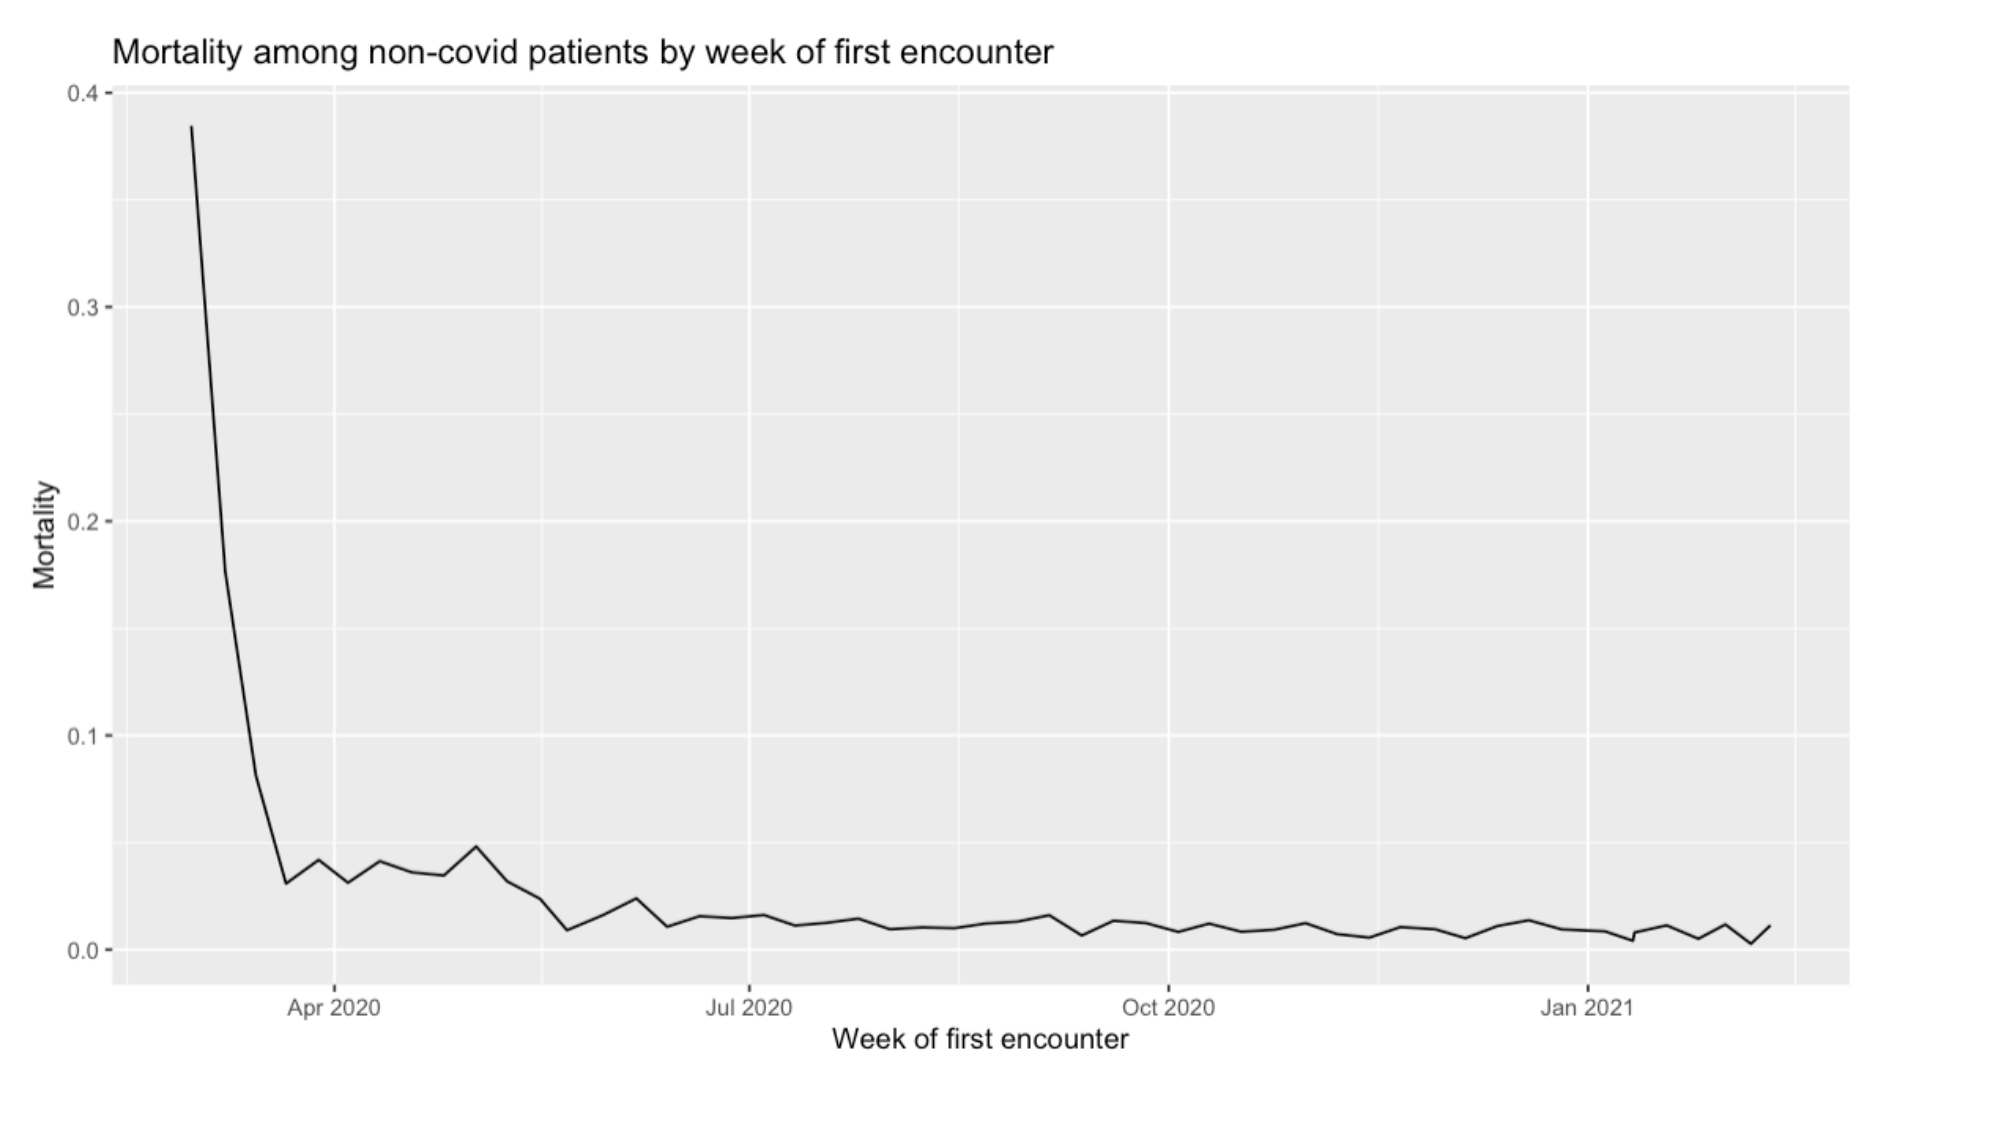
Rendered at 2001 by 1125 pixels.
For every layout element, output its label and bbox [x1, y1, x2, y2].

picture [24, 29, 1861, 1063]
